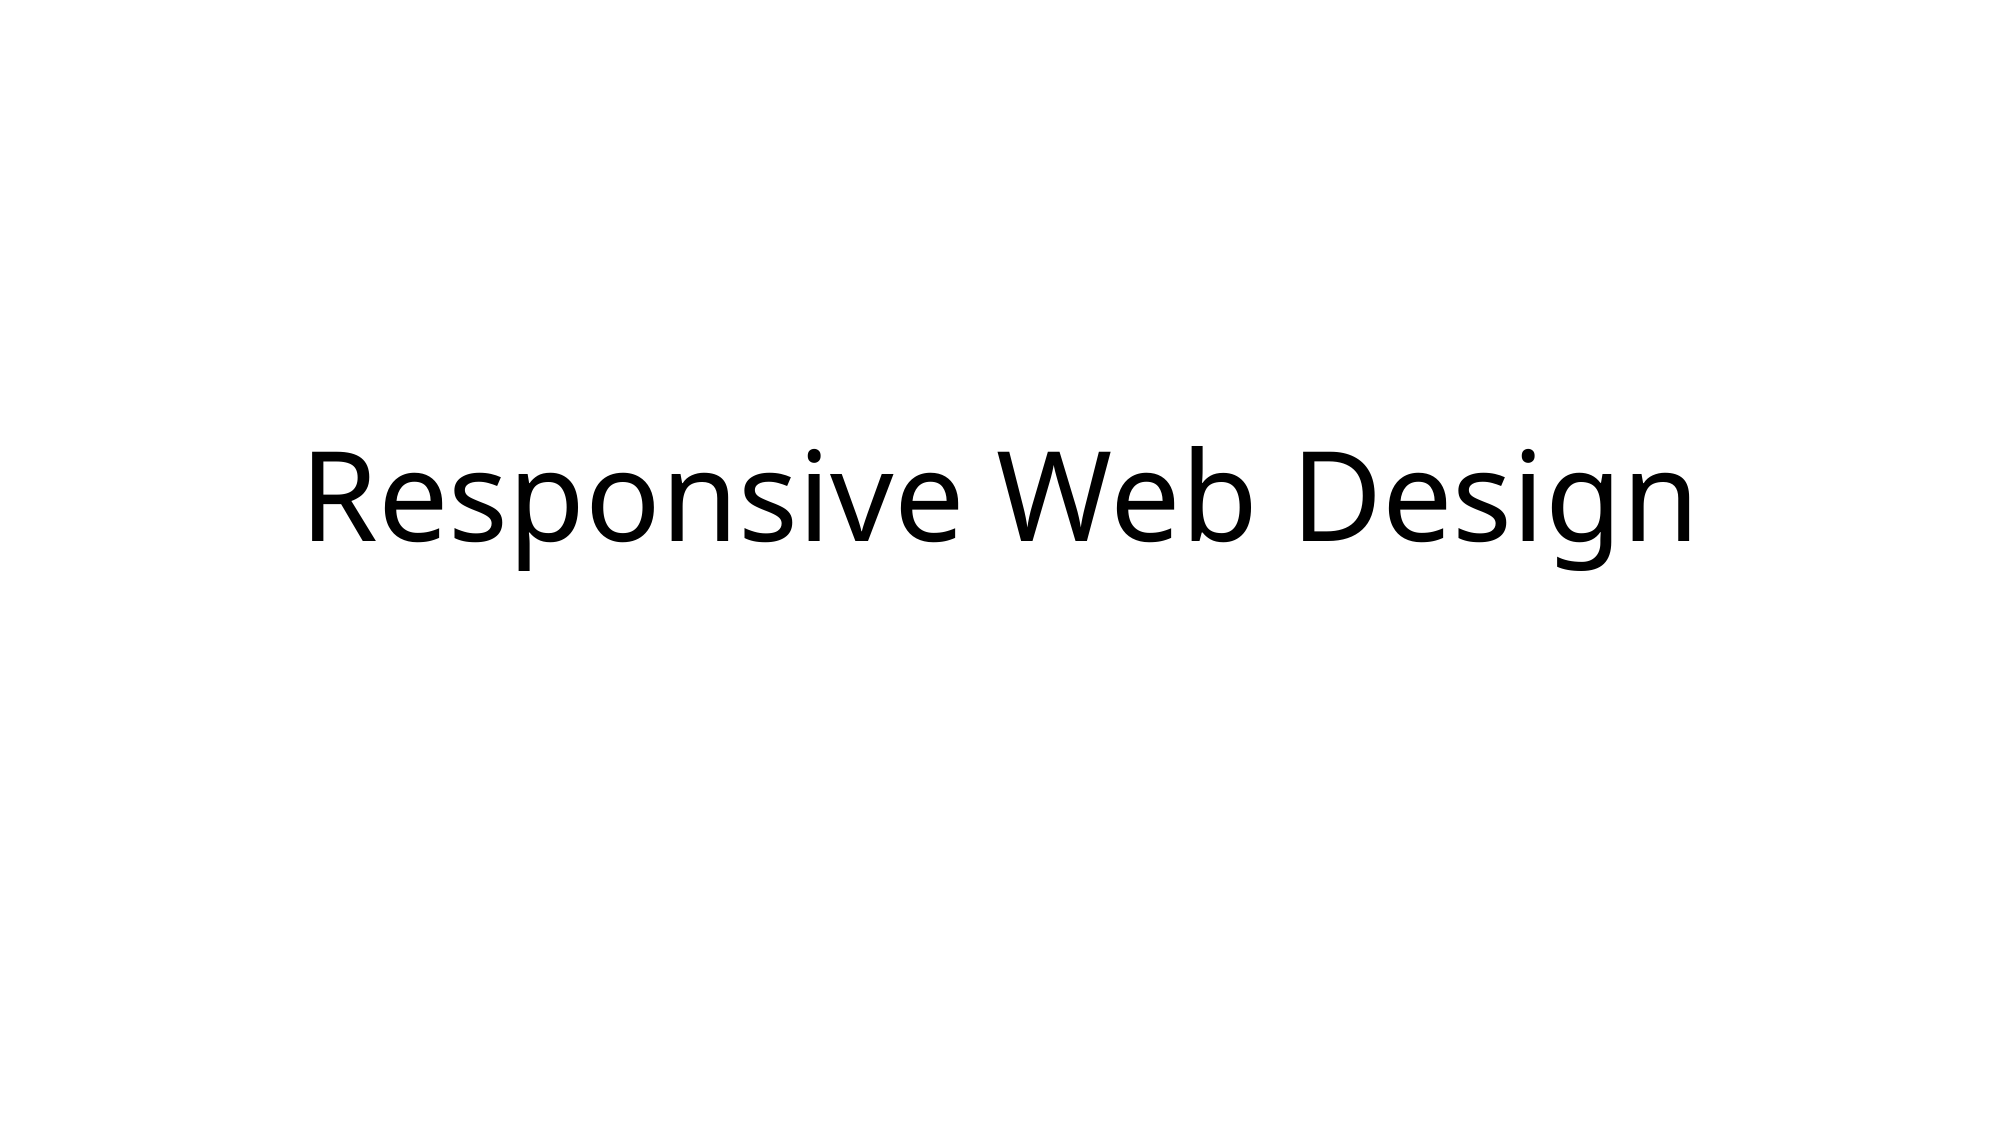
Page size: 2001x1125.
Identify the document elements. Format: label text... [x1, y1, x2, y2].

title Responsive Web Design [249, 184, 1750, 576]
